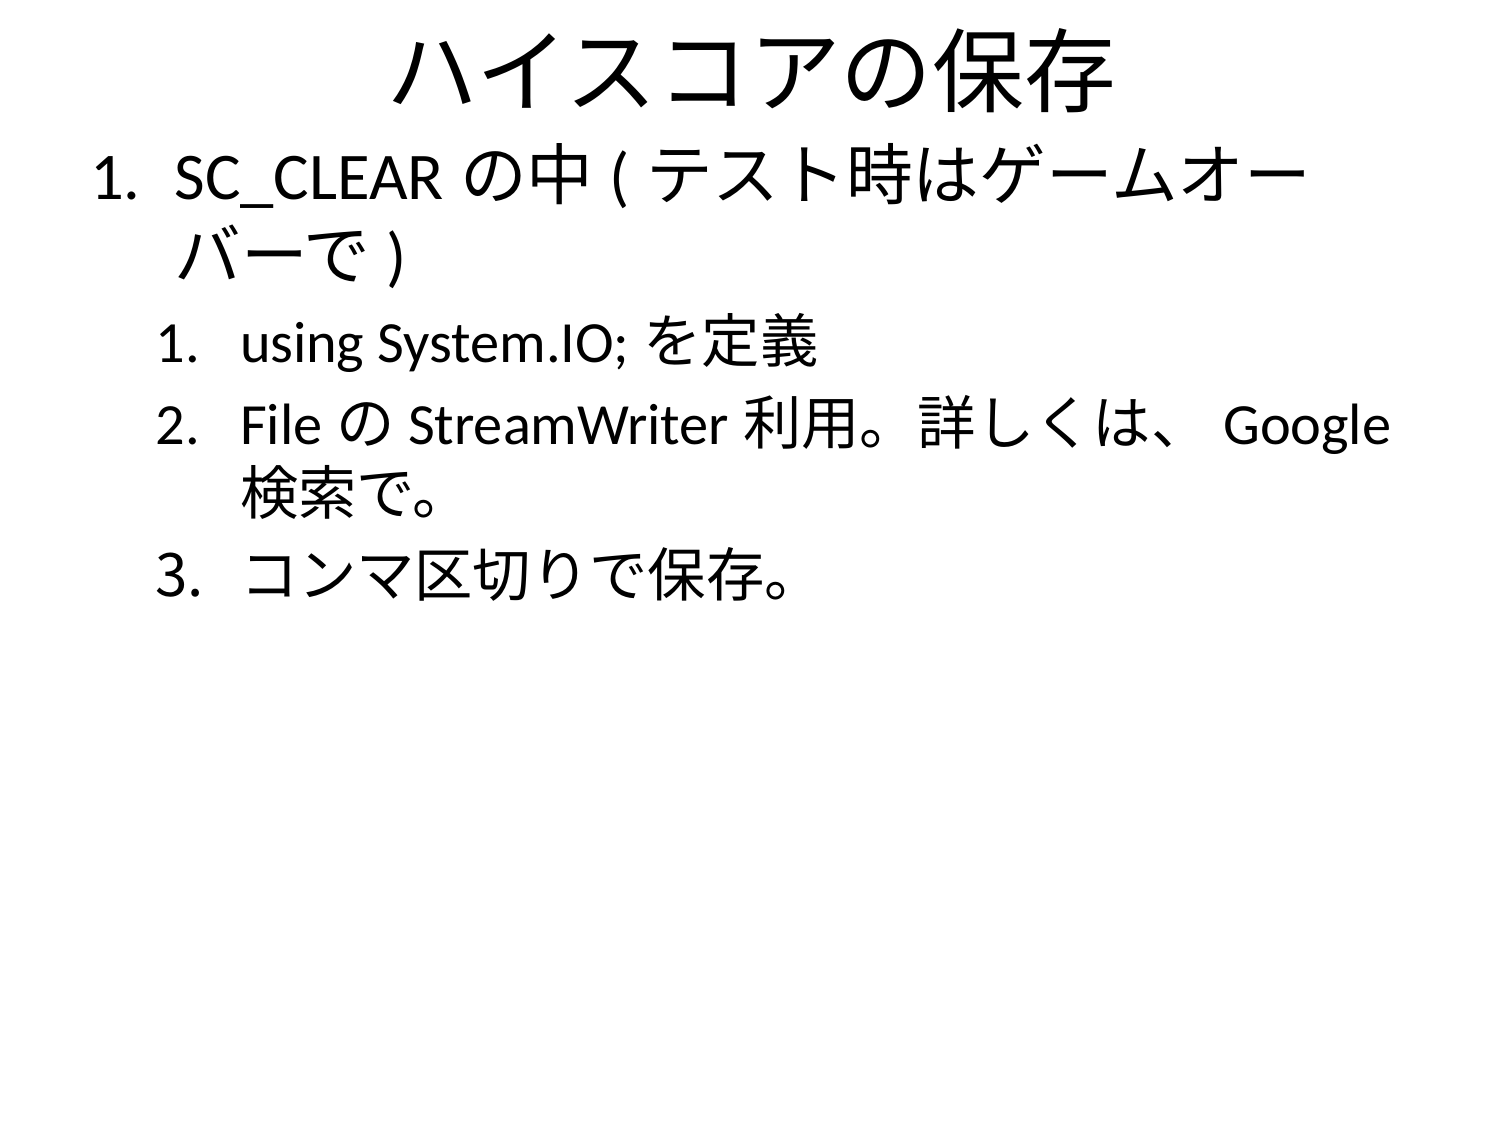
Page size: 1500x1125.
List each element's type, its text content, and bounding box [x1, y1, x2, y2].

list SC_CLEARの中(テスト時はゲームオーバーで) using System.IO;を定義 FileのStreamWriter利用。詳しくは、Google検索で。 コンマ区切りで保存。 [75, 125, 1425, 1071]
title ハイスコアの保存 [76, 0, 1427, 138]
